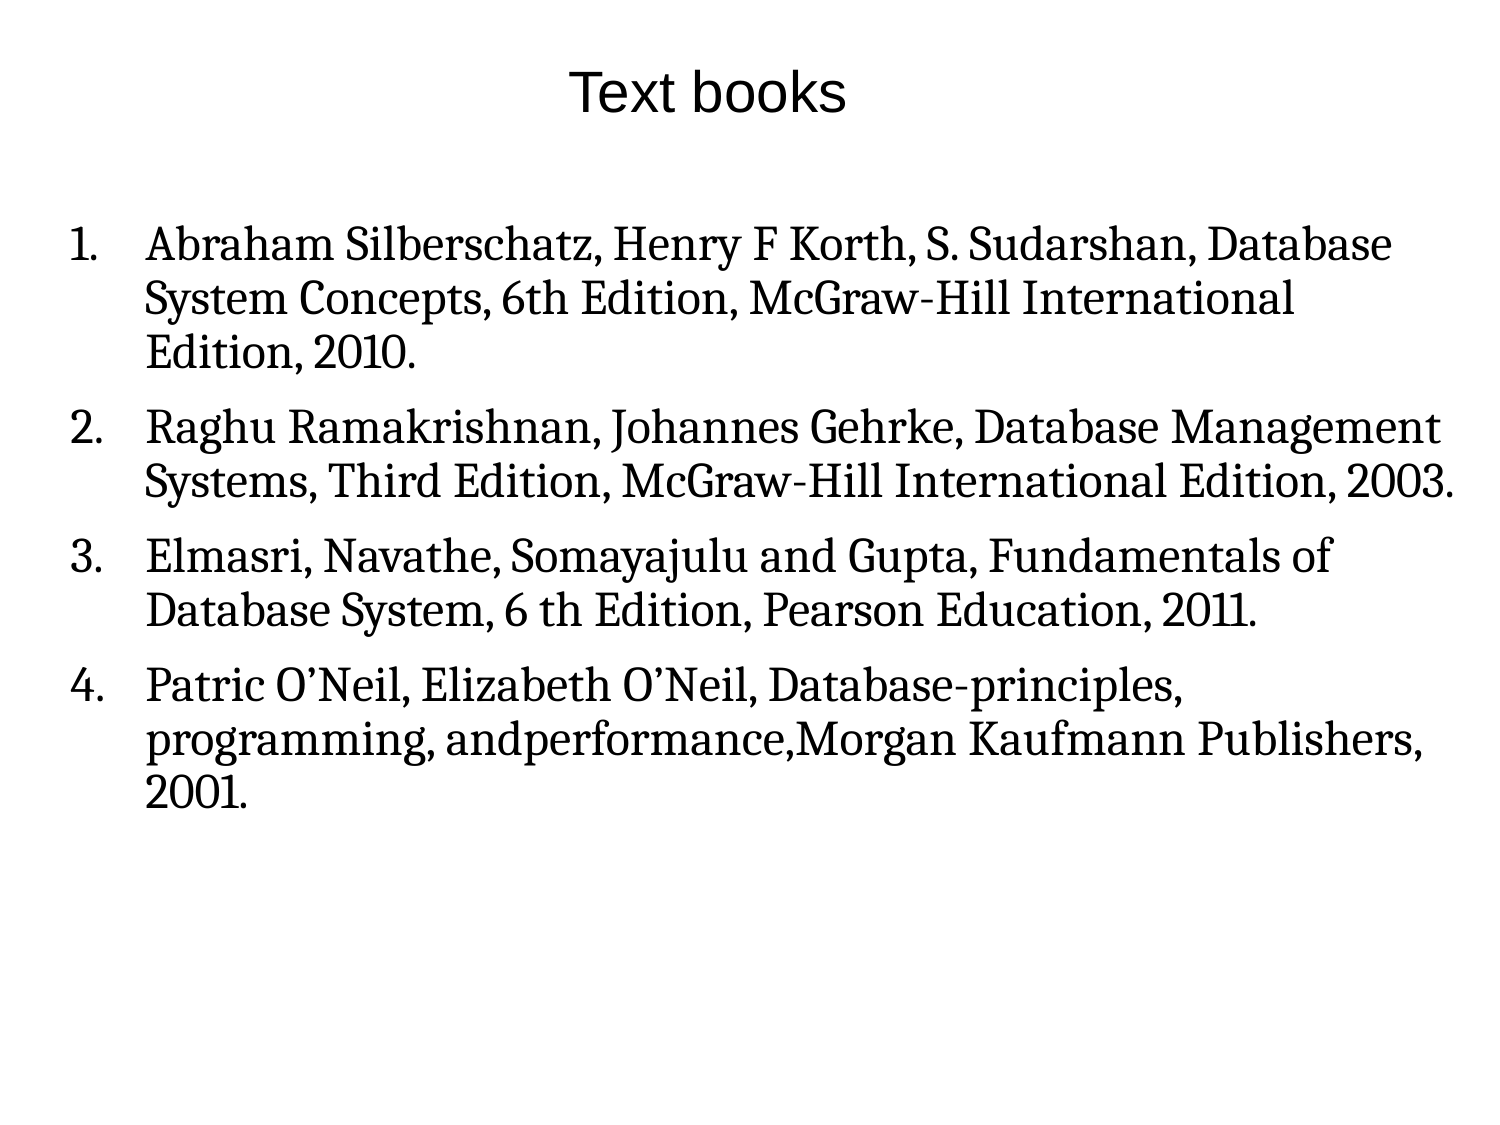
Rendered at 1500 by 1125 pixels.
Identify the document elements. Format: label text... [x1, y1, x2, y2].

title Text books [33, 0, 1384, 188]
subtitle Abraham Silberschatz, Henry F Korth, S. Sudarshan, Database System Concepts, 6th Edition, McGraw-Hill International Edition, 2010. Raghu Ramakrishnan, Johannes Gehrke, Database Management Systems, Third Edition, McGraw-Hill International Edition, 2003. Elmasri, Navathe, Somayajulu and Gupta, Fundamentals of Database System, 6 th Edition, Pearson Education, 2011. Patric O’Neil, Elizabeth O’Neil, Database-principles, programming, andperformance,Morgan Kaufmann Publishers, 2001. [70, 143, 1461, 895]
